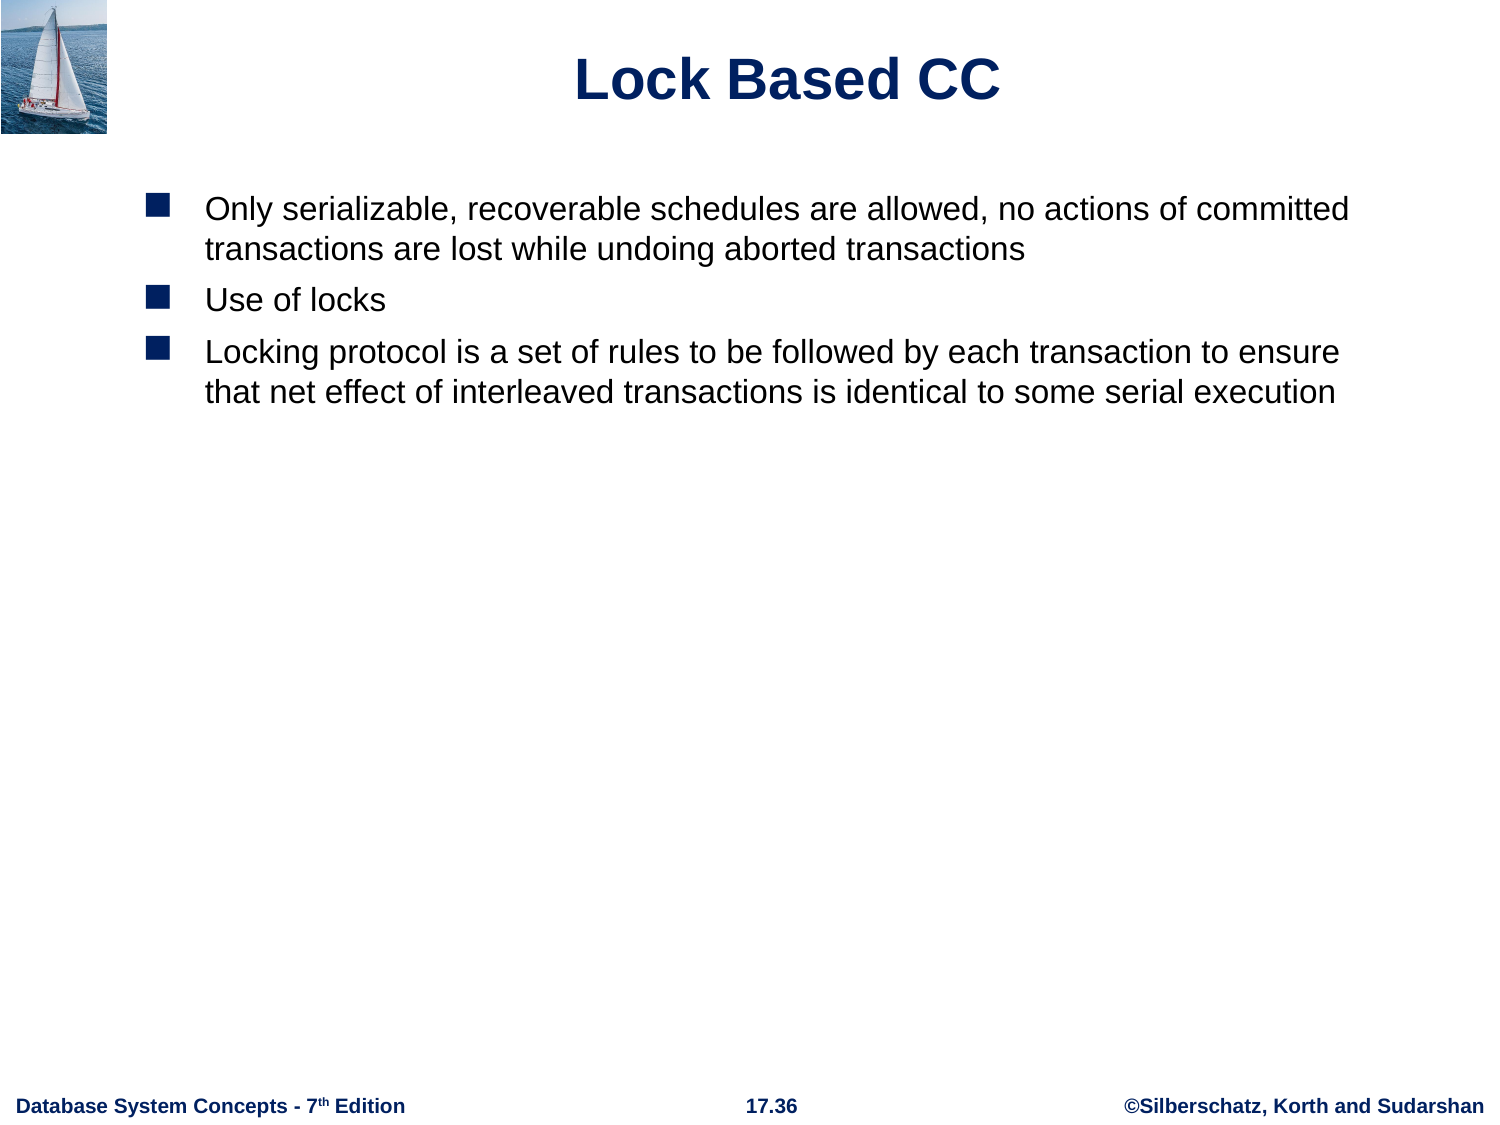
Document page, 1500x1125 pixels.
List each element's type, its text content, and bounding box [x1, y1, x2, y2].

title Lock Based CC [125, 18, 1452, 120]
picture [1, 0, 107, 134]
list Only serializable, recoverable schedules are allowed, no actions of committed transactions are lost while undoing aborted transactions Use of locks Locking protocol is a set of rules to be followed by each transaction to ensure that net effect of interleaved transactions is identical to some serial execution [133, 179, 1391, 984]
